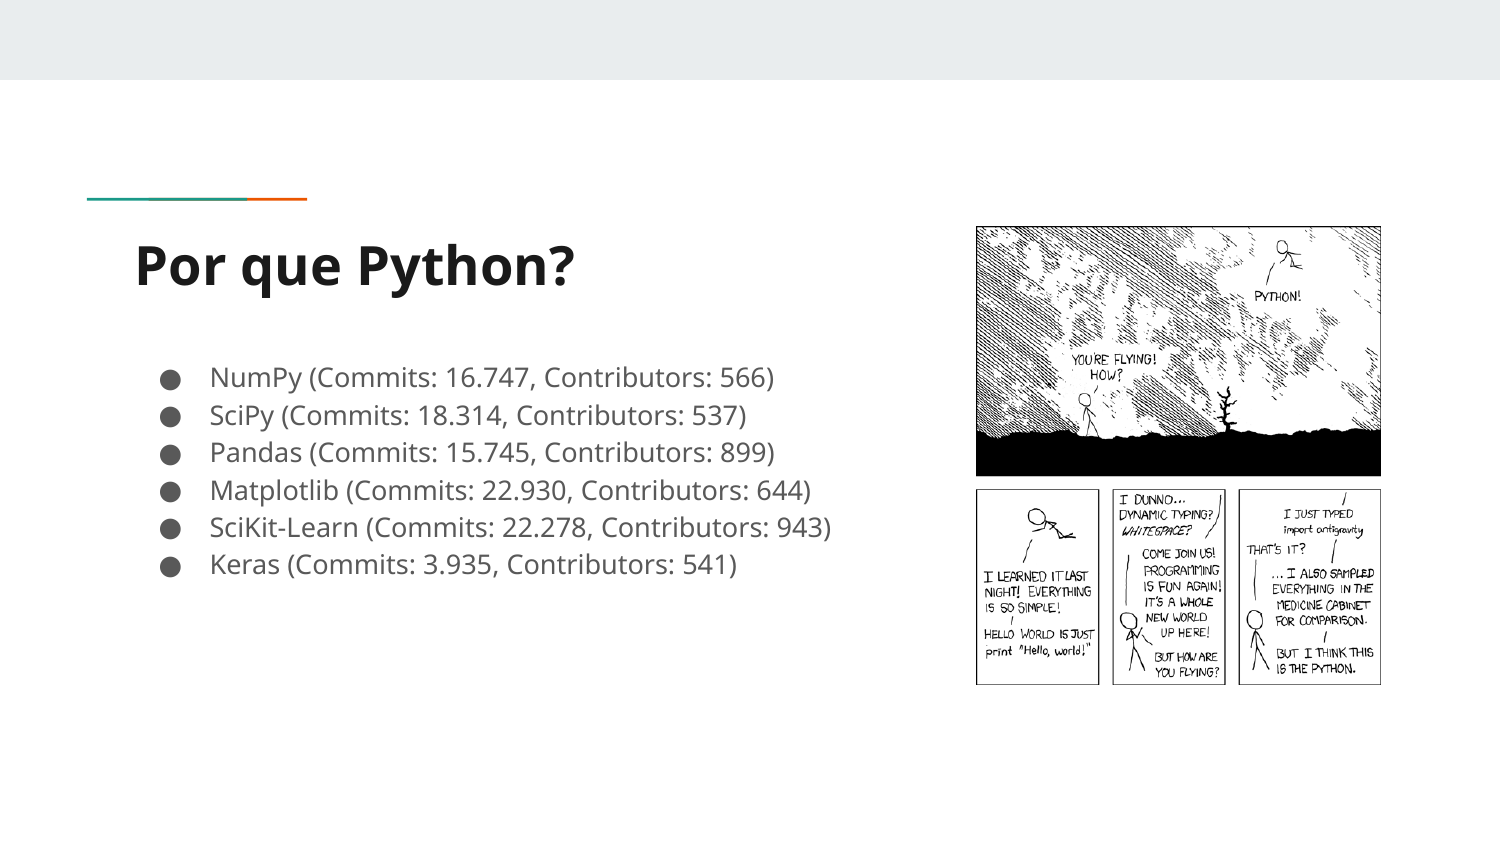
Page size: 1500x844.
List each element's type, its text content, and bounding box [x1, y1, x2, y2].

list NumPy (Commits: 16.747, Contributors: 566) SciPy (Commits: 18.314, Contributors: 537) Pandas (Commits: 15.745, Contributors: 899) Matplotlib (Commits: 22.930, Contributors: 644) SciKit-Learn (Commits: 22.278, Contributors: 943) Keras (Commits: 3.935, Contributors: 541) [119, 341, 1381, 712]
title Por que Python? [119, 216, 1381, 305]
picture [976, 225, 1382, 686]
